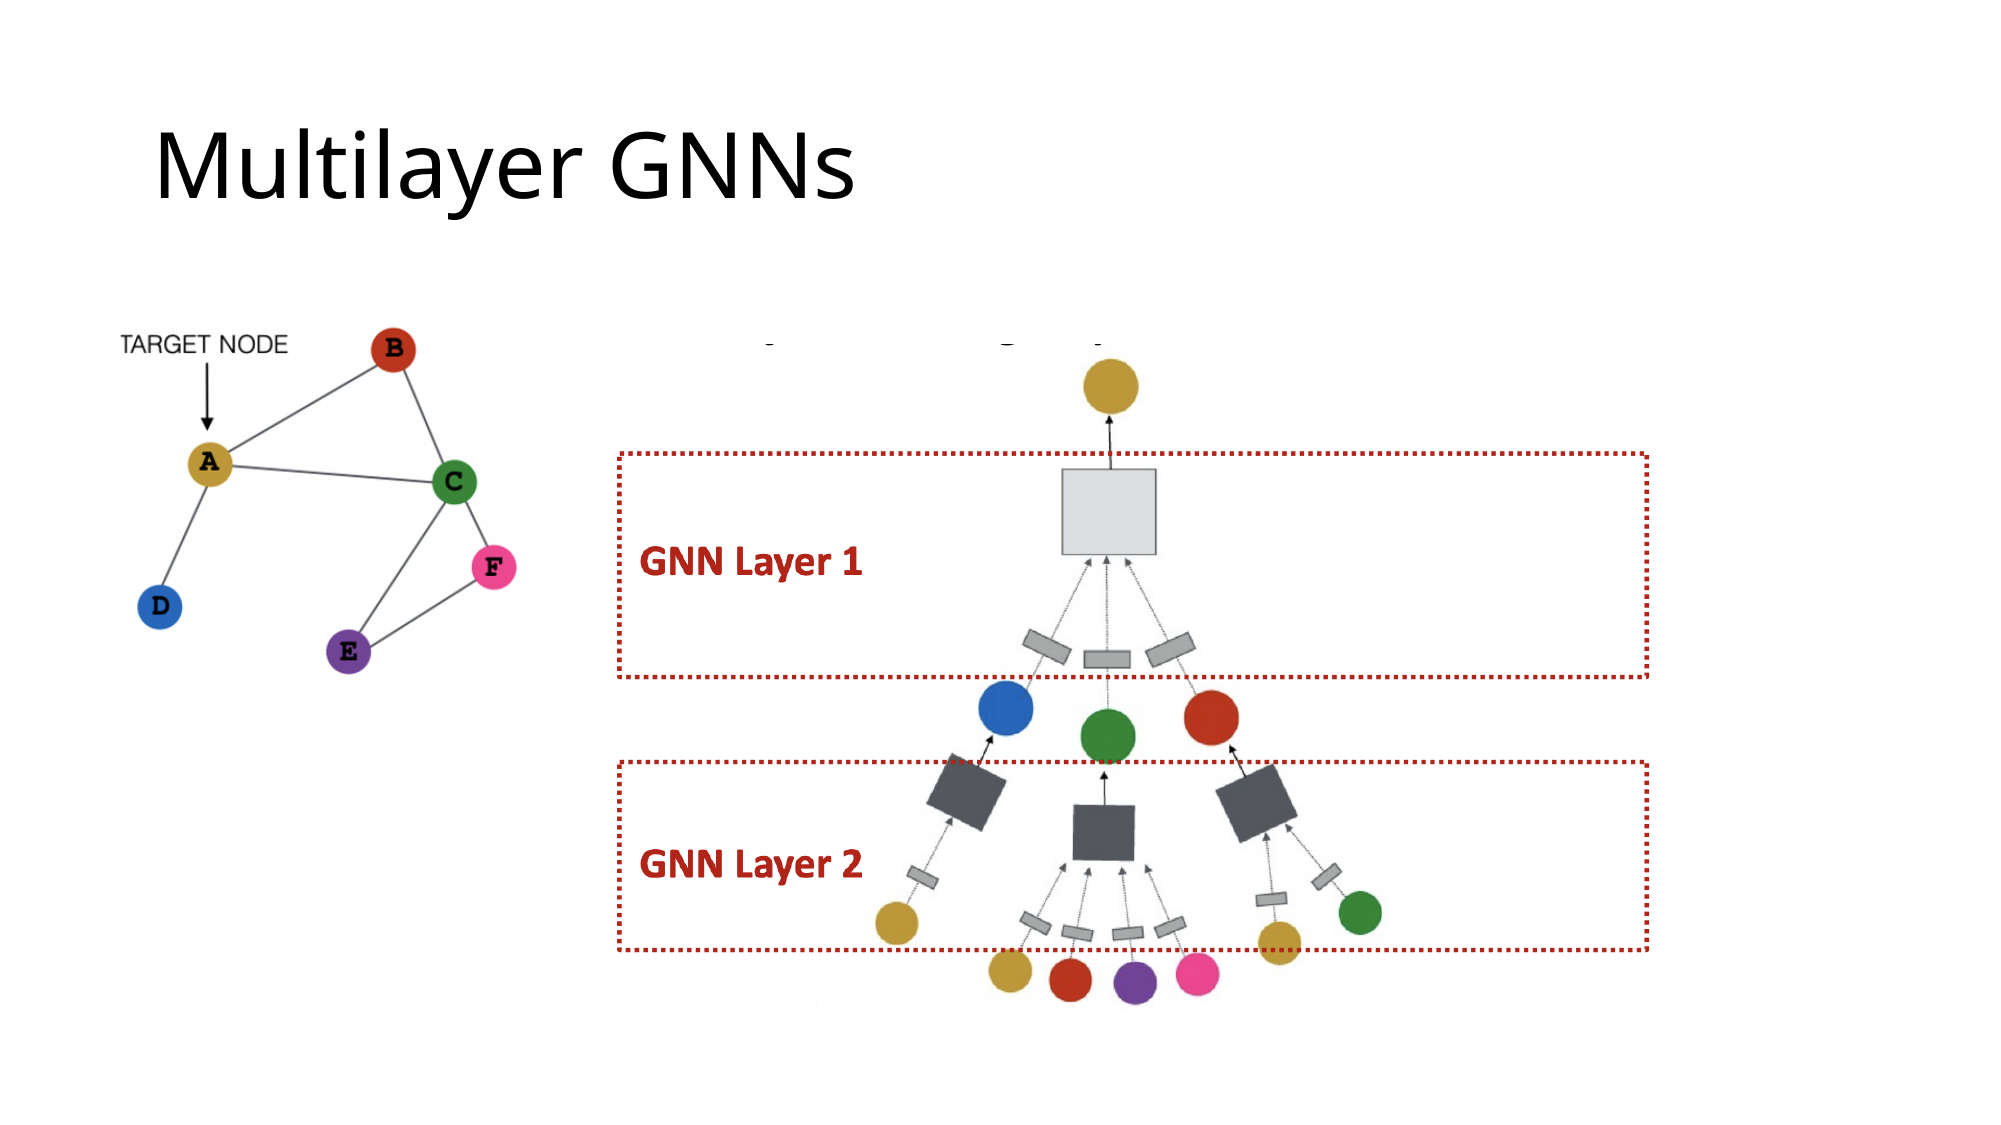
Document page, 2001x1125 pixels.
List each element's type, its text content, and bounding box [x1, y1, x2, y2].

picture [608, 344, 1752, 1034]
picture [110, 256, 546, 772]
title Multilayer GNNs [137, 59, 1863, 278]
